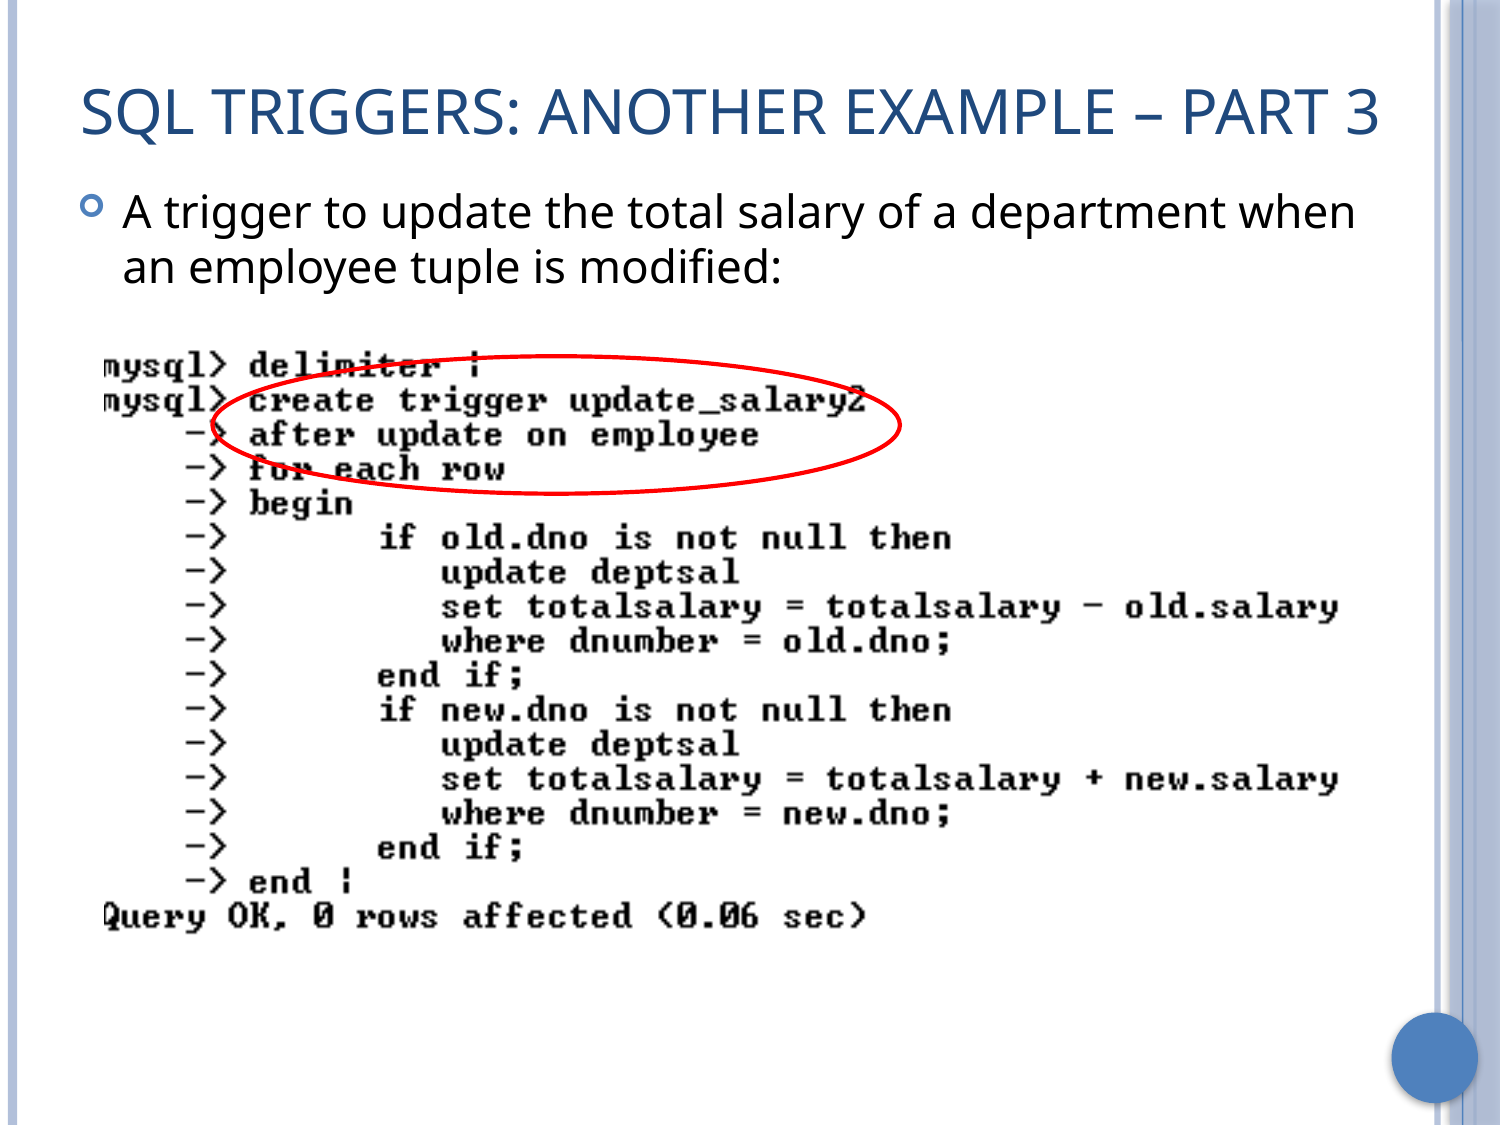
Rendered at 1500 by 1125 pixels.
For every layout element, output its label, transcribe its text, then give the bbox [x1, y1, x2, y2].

list A trigger to update the total salary of a department when an employee tuple is modified: [62, 174, 1400, 813]
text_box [104, 349, 1405, 963]
title SQL Triggers: Another Example – Part 3 [62, 0, 1400, 174]
